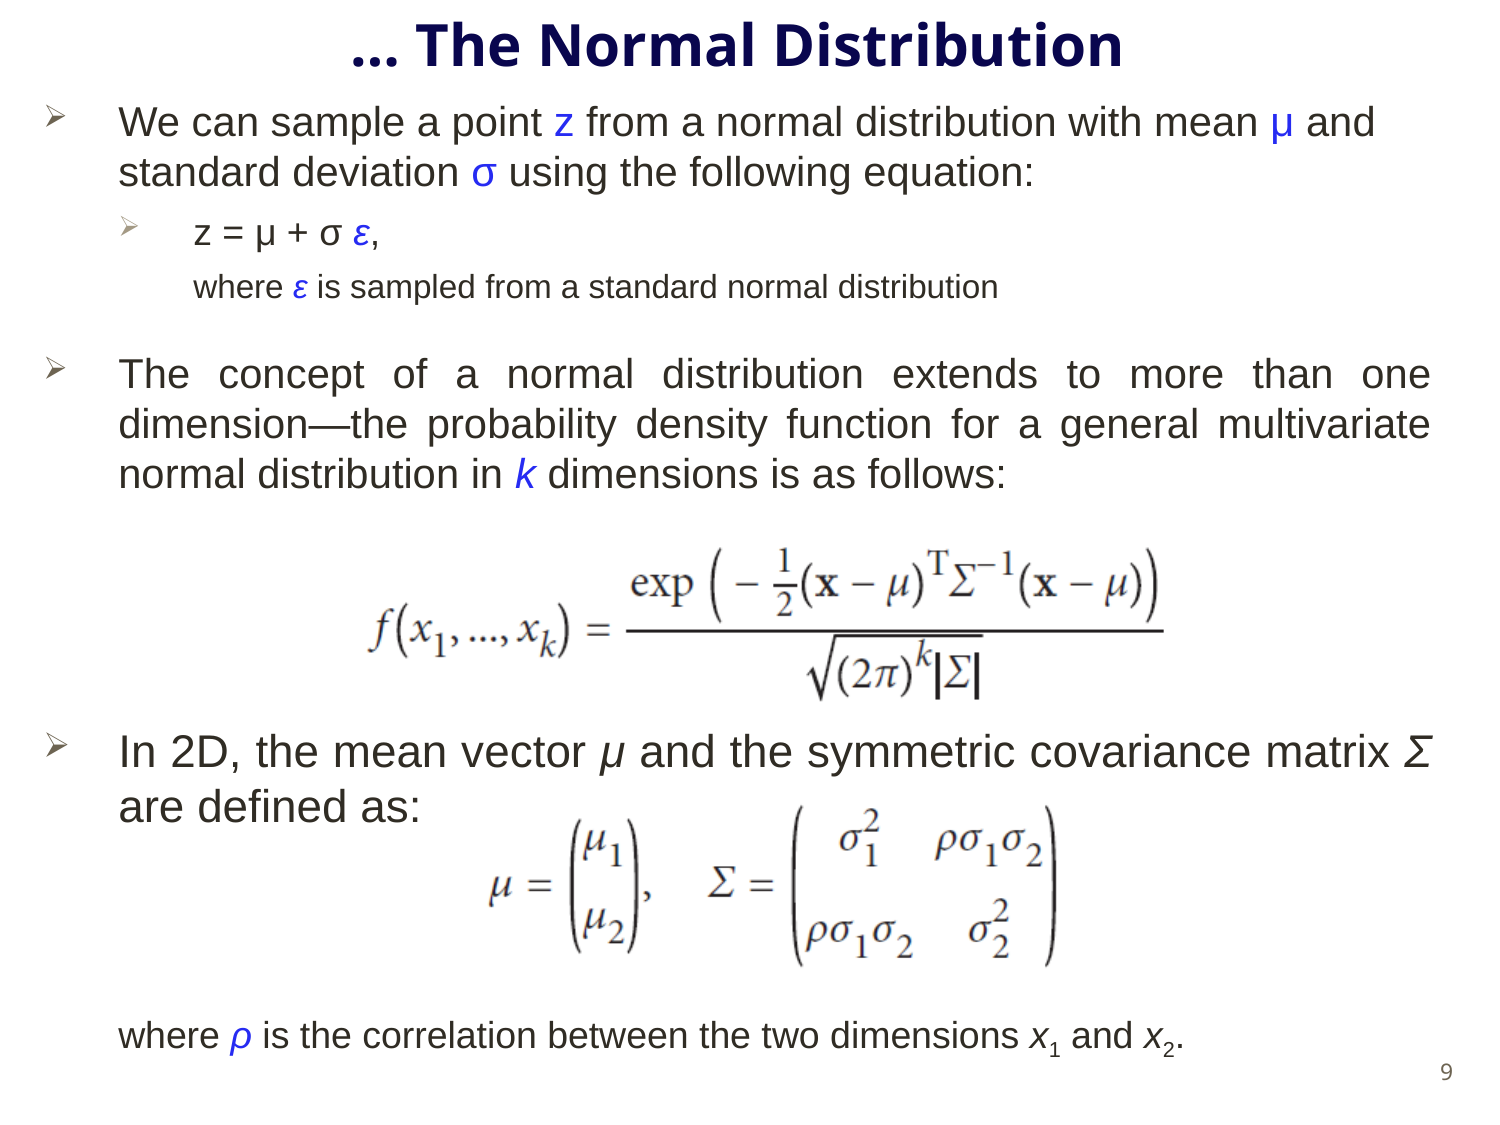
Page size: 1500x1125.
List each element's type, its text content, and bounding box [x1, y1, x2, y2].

picture [360, 533, 1170, 712]
picture [473, 795, 1064, 974]
list We can sample a point z from a normal distribution with mean μ and standard deviation σ using the following equation: z = μ + σ ε, where ε is sampled from a standard normal distribution The concept of a normal distribution extends to more than one dimension—the probability density function for a general multivariate normal distribution in k dimensions is as follows: In 2D, the mean vector μ and the symmetric covariance matrix Σ are defined as: where ρ is the correlation between the two dimensions x1 and x2. [28, 87, 1447, 1075]
title … The Normal Distribution [28, 1, 1447, 86]
slide_number 9 [1118, 1042, 1469, 1103]
